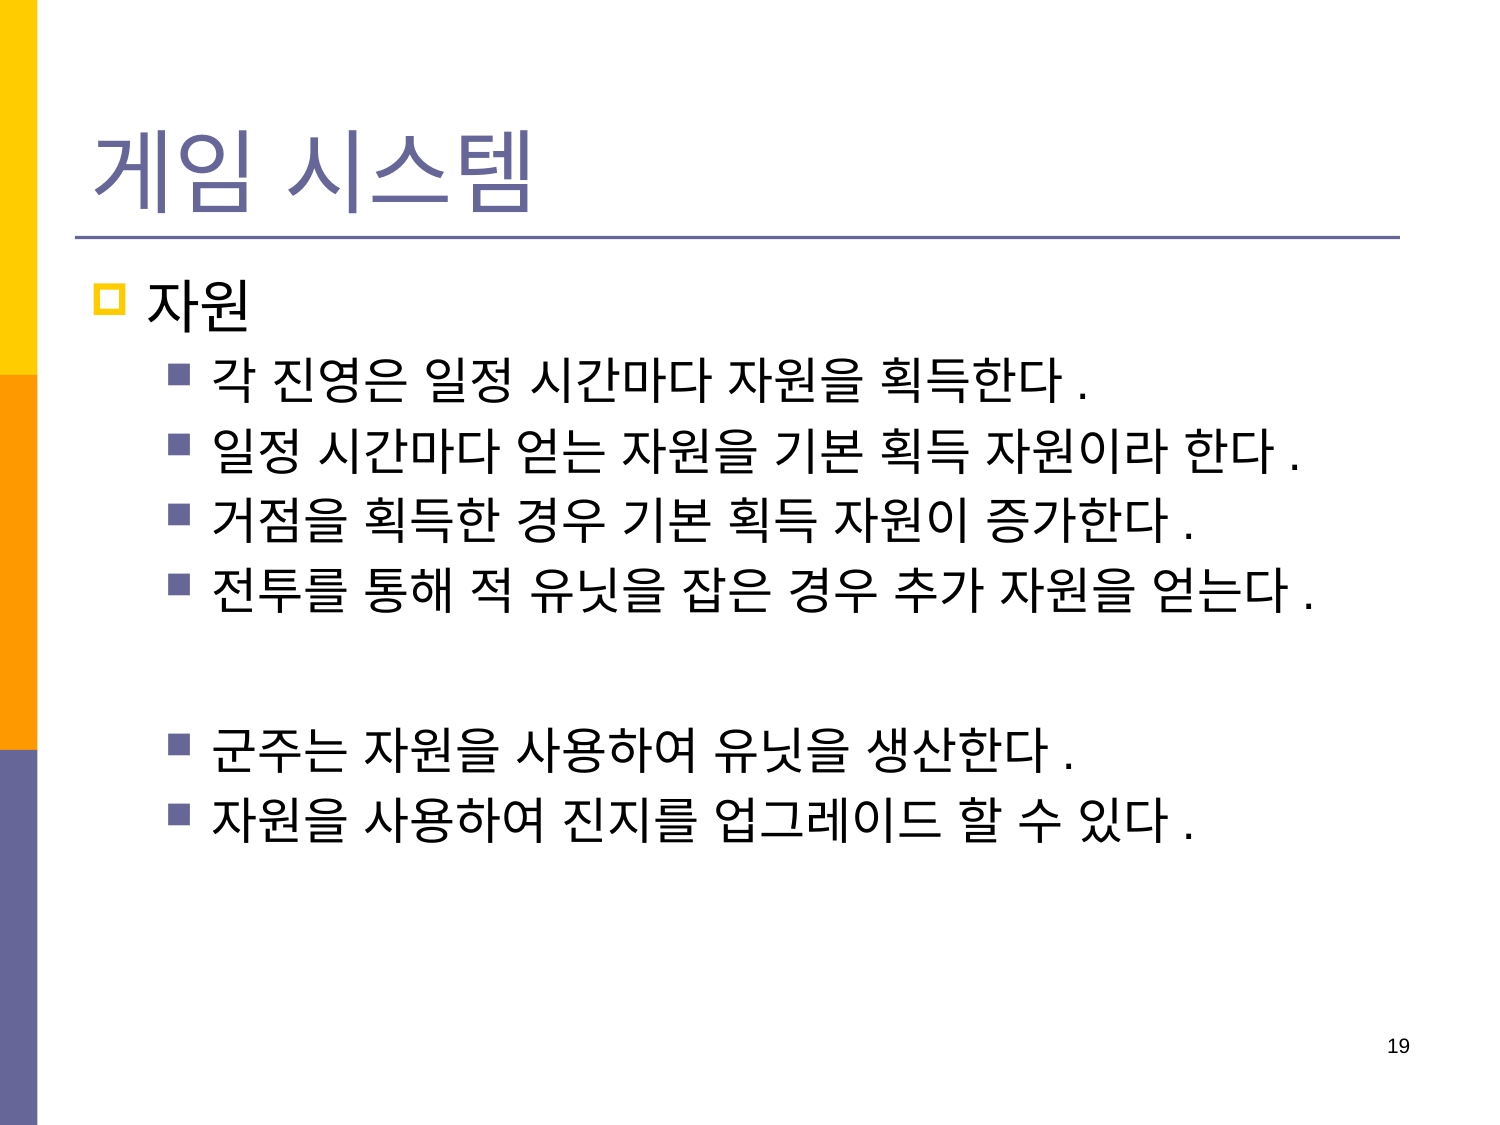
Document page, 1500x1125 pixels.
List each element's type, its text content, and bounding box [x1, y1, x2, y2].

title 게임 시스템 [75, 45, 1425, 233]
slide_number 19 [1074, 1025, 1425, 1100]
list 자원 각 진영은 일정 시간마다 자원을 획득한다. 일정 시간마다 얻는 자원을 기본 획득 자원이라 한다. 거점을 획득한 경우 기본 획득 자원이 증가한다. 전투를 통해 적 유닛을 잡은 경우 추가 자원을 얻는다. 군주는 자원을 사용하여 유닛을 생산한다. 자원을 사용하여 진지를 업그레이드 할 수 있다. [75, 262, 1425, 1006]
